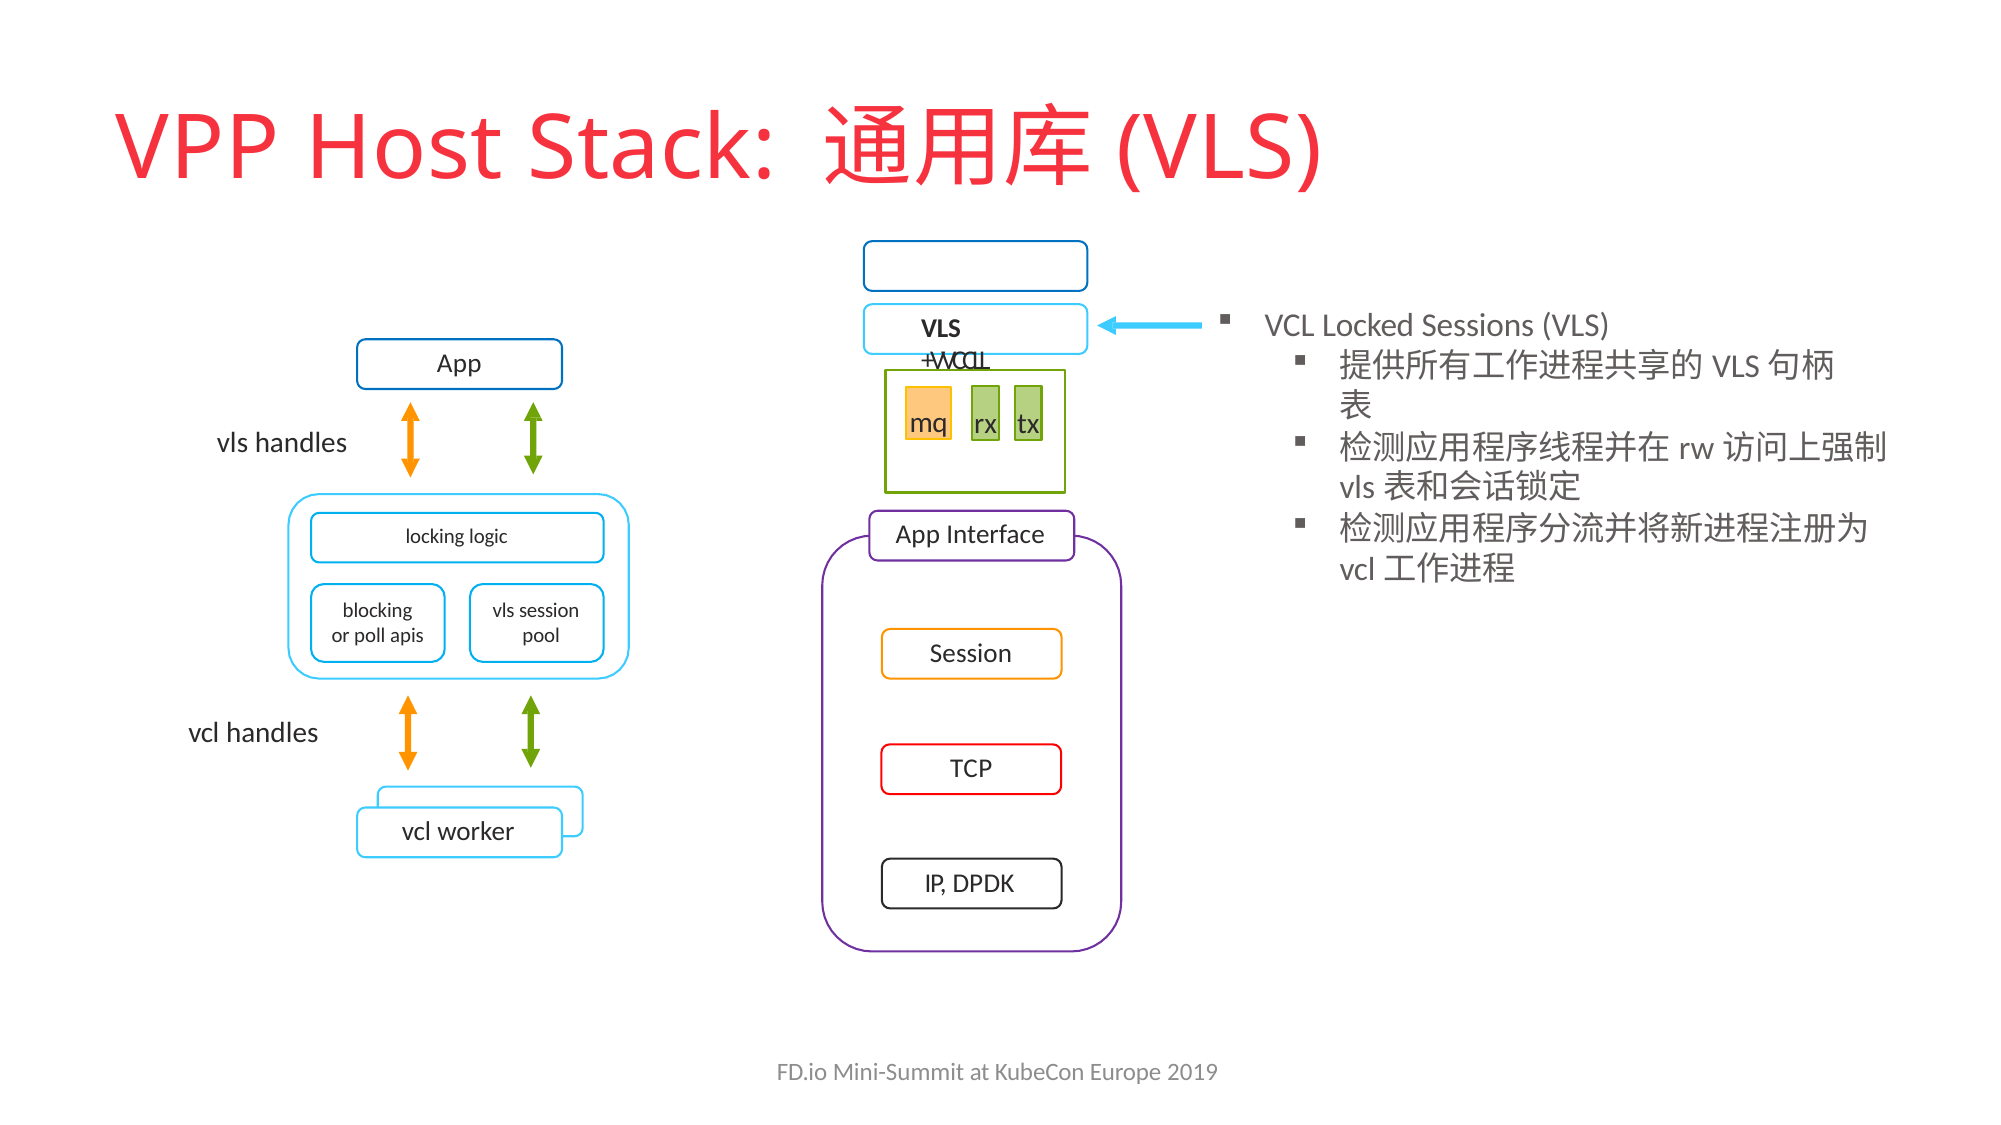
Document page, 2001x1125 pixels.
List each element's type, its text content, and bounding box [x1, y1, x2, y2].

title VPP Host Stack: 通用库(VLS) [113, 87, 1469, 278]
text_box [881, 858, 1062, 909]
text_box [357, 807, 563, 858]
text_box [288, 494, 629, 679]
text_box [311, 584, 445, 662]
footer FD.io Mini-Summit at KubeCon Europe 2019 [774, 1054, 1226, 1125]
text_box vcl handles [186, 711, 322, 749]
text_box [869, 510, 1075, 561]
text_box [401, 402, 420, 478]
text_box vls handles [214, 420, 350, 458]
text_box App Interface [893, 514, 1050, 550]
text_box [863, 241, 1088, 291]
text_box vcl worker [399, 811, 519, 846]
text_box mq [905, 386, 952, 439]
text_box locking logic [403, 521, 511, 549]
text_box [863, 304, 1088, 354]
text_box [881, 744, 1062, 795]
text_box [311, 512, 604, 563]
text_box [822, 535, 1122, 952]
text_box [357, 339, 563, 389]
text_box IP, DPDK [922, 862, 1021, 898]
text_box [521, 695, 541, 768]
text_box vls session pool [490, 594, 583, 647]
text_box [1097, 316, 1202, 335]
text_box tx [1014, 385, 1042, 440]
text_box TCP [948, 748, 995, 783]
text_box [881, 628, 1062, 679]
text_box App [434, 343, 485, 378]
text_box 提供所有工作进程共享的VLS句柄表 检测应用程序线程并在rw访问上强制vls表和会话锁定 检测应用程序分流并将新进程注册为vcl工作进程 [1290, 341, 1915, 587]
text_box [469, 584, 604, 662]
text_box [523, 402, 543, 475]
text_box [398, 695, 418, 771]
text_box blocking or poll apis [329, 594, 427, 647]
text_box [377, 786, 583, 837]
text_box VLS +VVCCLL [919, 308, 1032, 376]
text_box Session [927, 632, 1016, 668]
text_box VCL Locked Sessions (VLS) [1215, 301, 1617, 344]
text_box [885, 369, 1066, 493]
text_box rx [971, 385, 999, 440]
